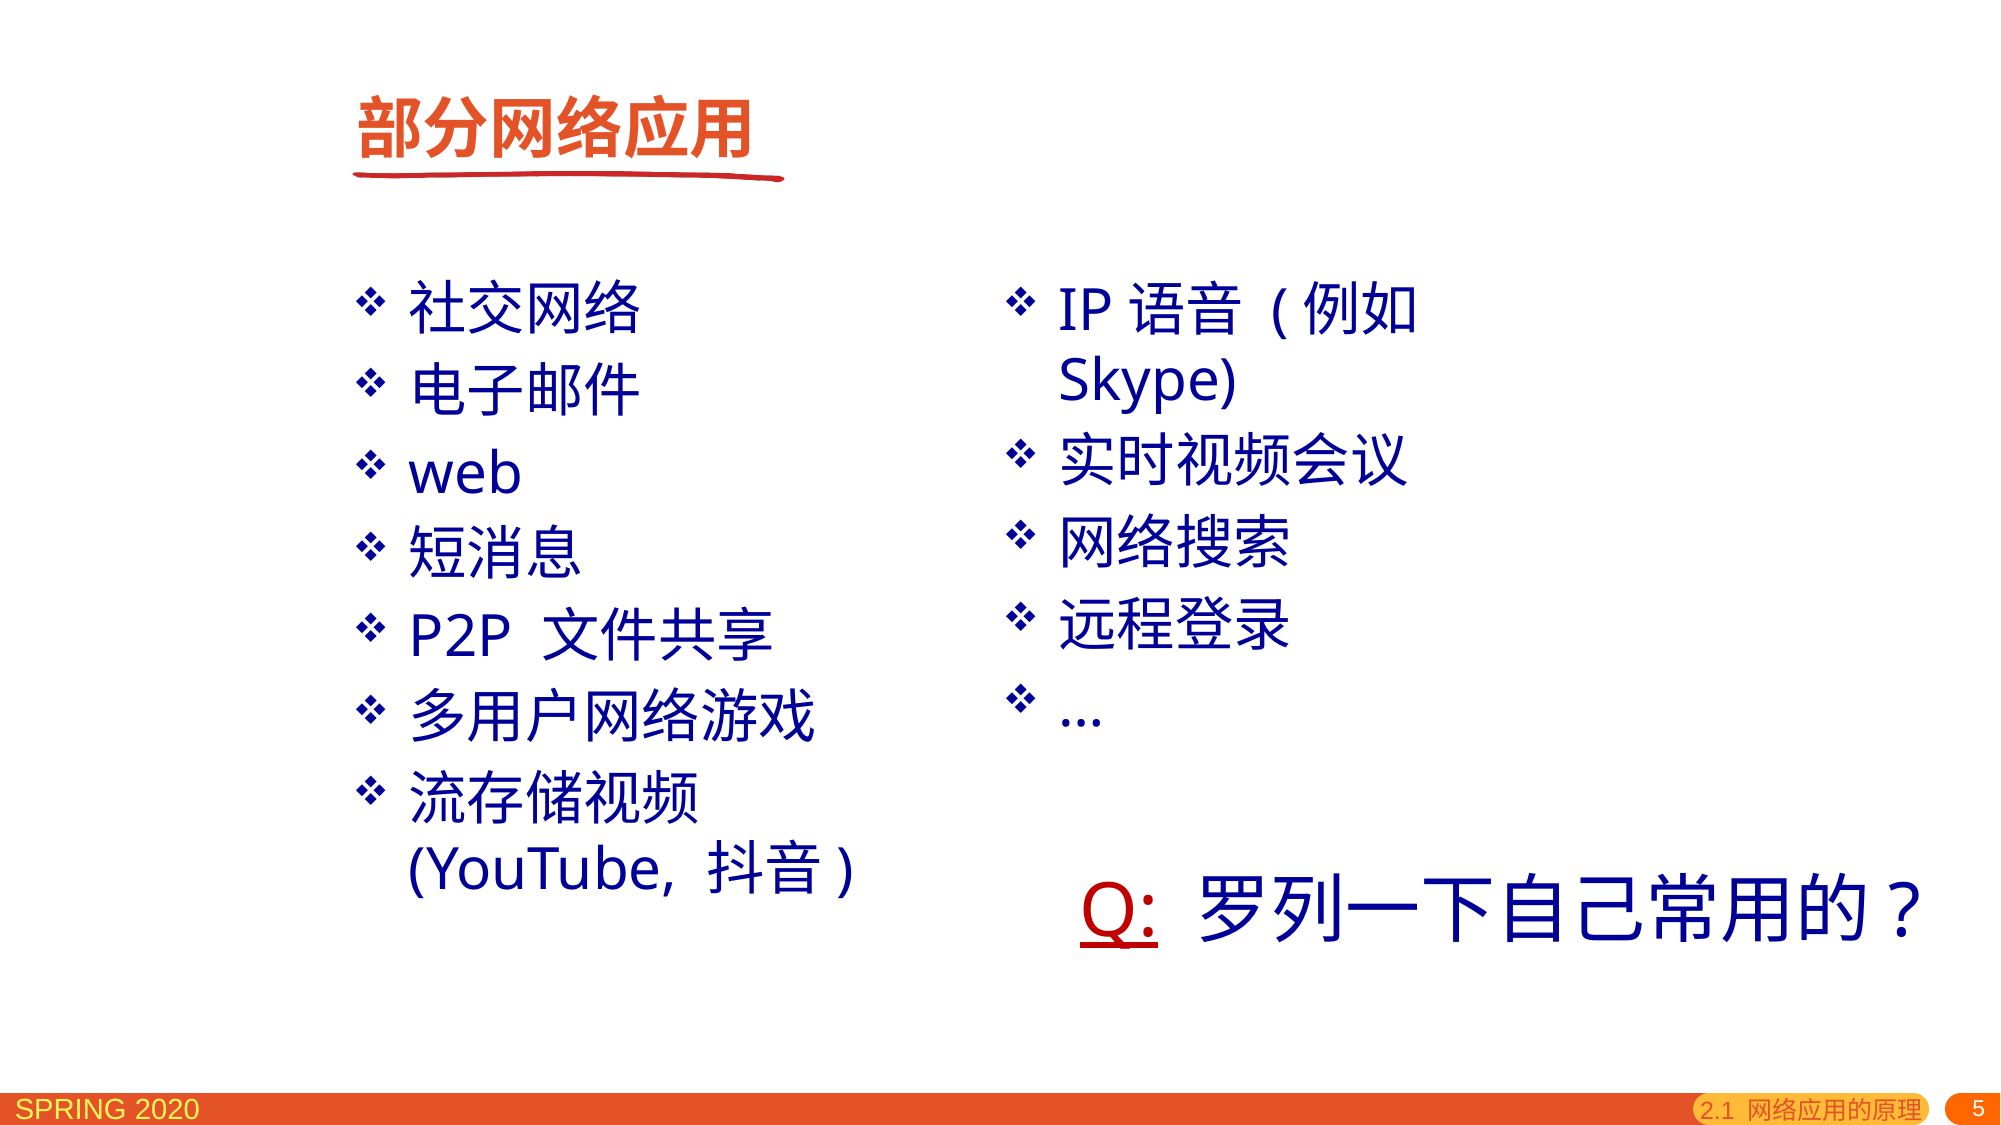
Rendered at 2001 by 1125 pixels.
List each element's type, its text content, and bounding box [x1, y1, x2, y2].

list IP语音 (例如 Skype) 实时视频会议 网络搜索 远程登录 … [987, 264, 1613, 728]
text_box 2.1 网络应用的原理 [1685, 1087, 2000, 1125]
list 社交网络 电子邮件 web 短消息 P2P 文件共享 多用户网络游戏 流存储视频(YouTube, 抖音) [337, 264, 963, 1027]
title 部分网络应用 [337, 32, 776, 220]
picture [349, 167, 789, 185]
text_box Q: 罗列一下自己常用的? [1065, 854, 1936, 959]
